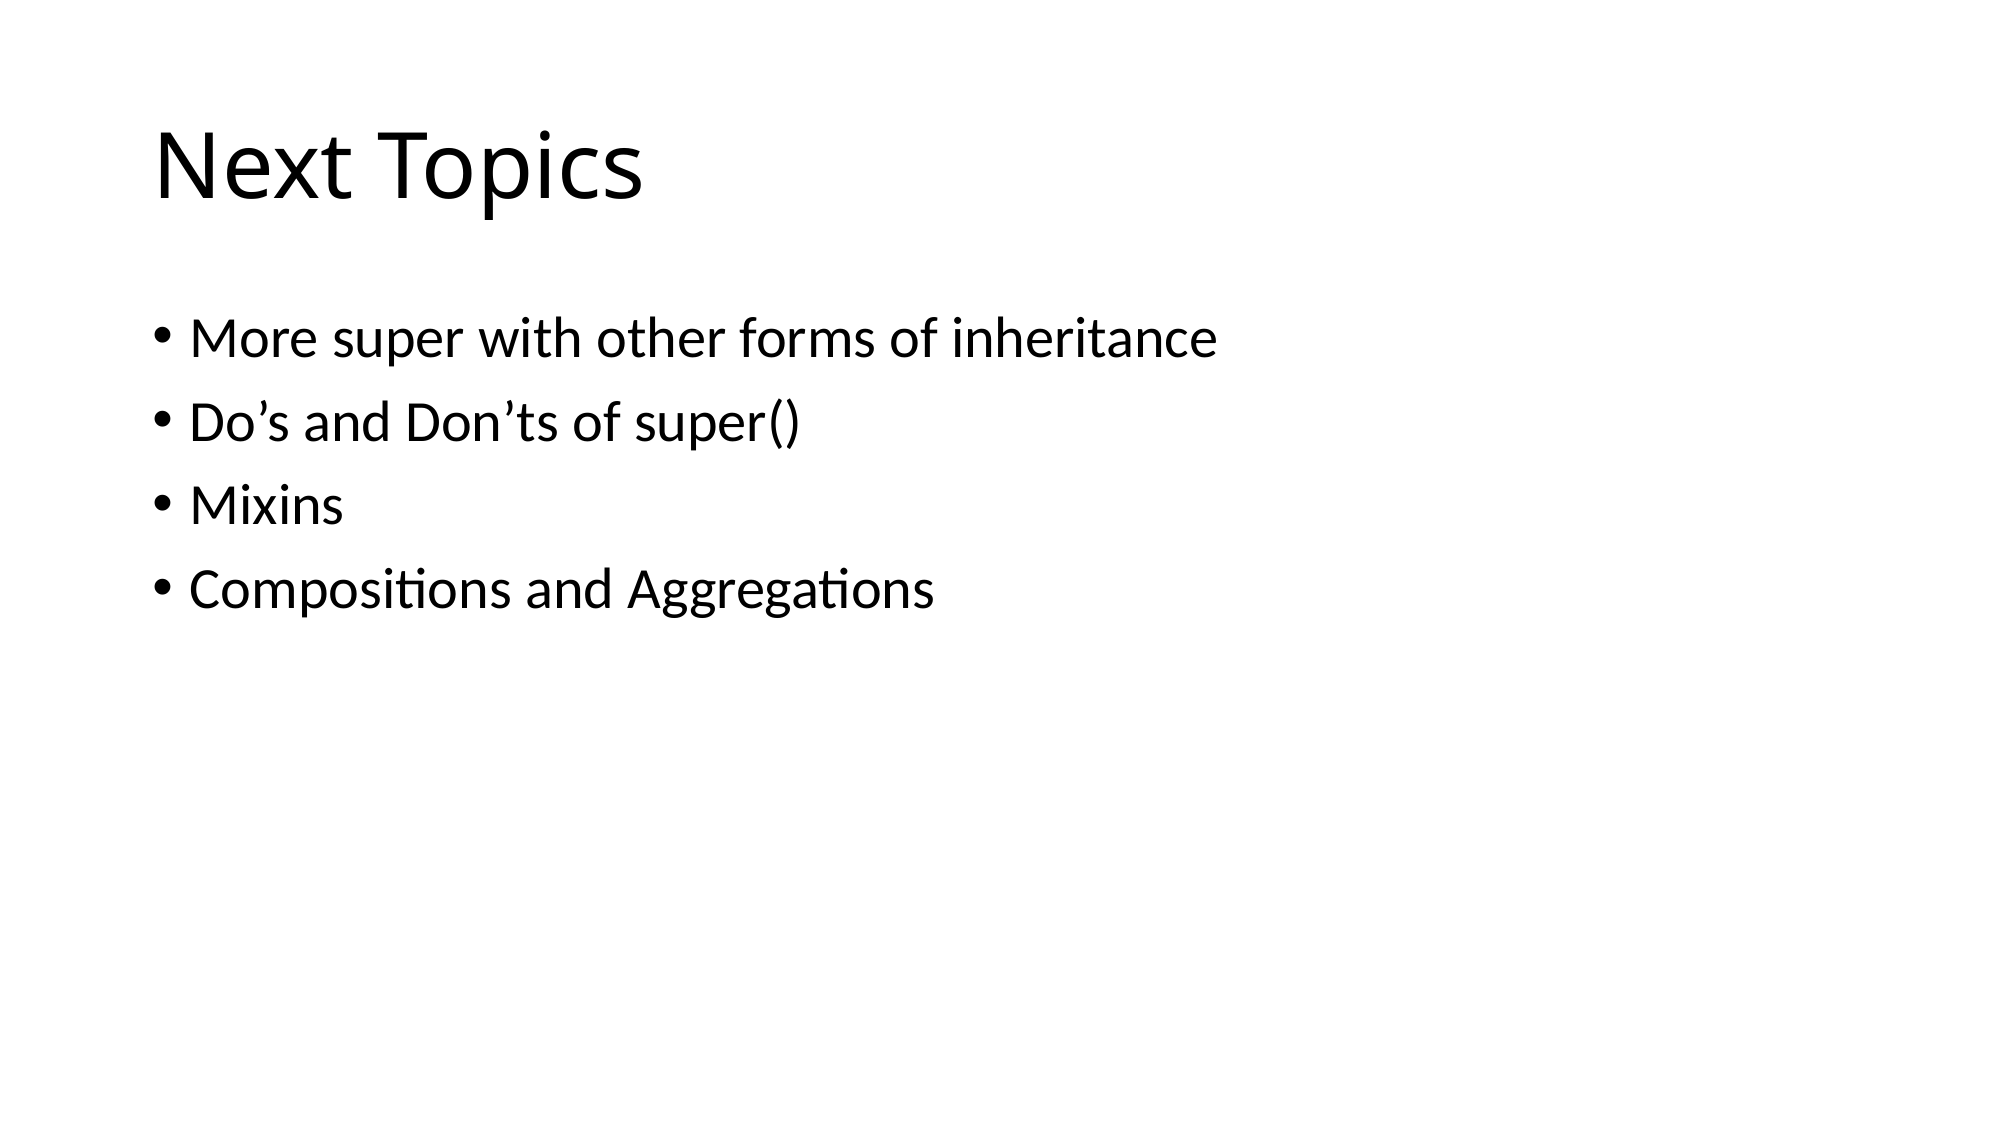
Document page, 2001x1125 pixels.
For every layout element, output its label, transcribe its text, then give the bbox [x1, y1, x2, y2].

list More super with other forms of inheritance Do’s and Don’ts of super() Mixins Compositions and Aggregations [137, 299, 1863, 1014]
title Next Topics [137, 59, 1863, 278]
